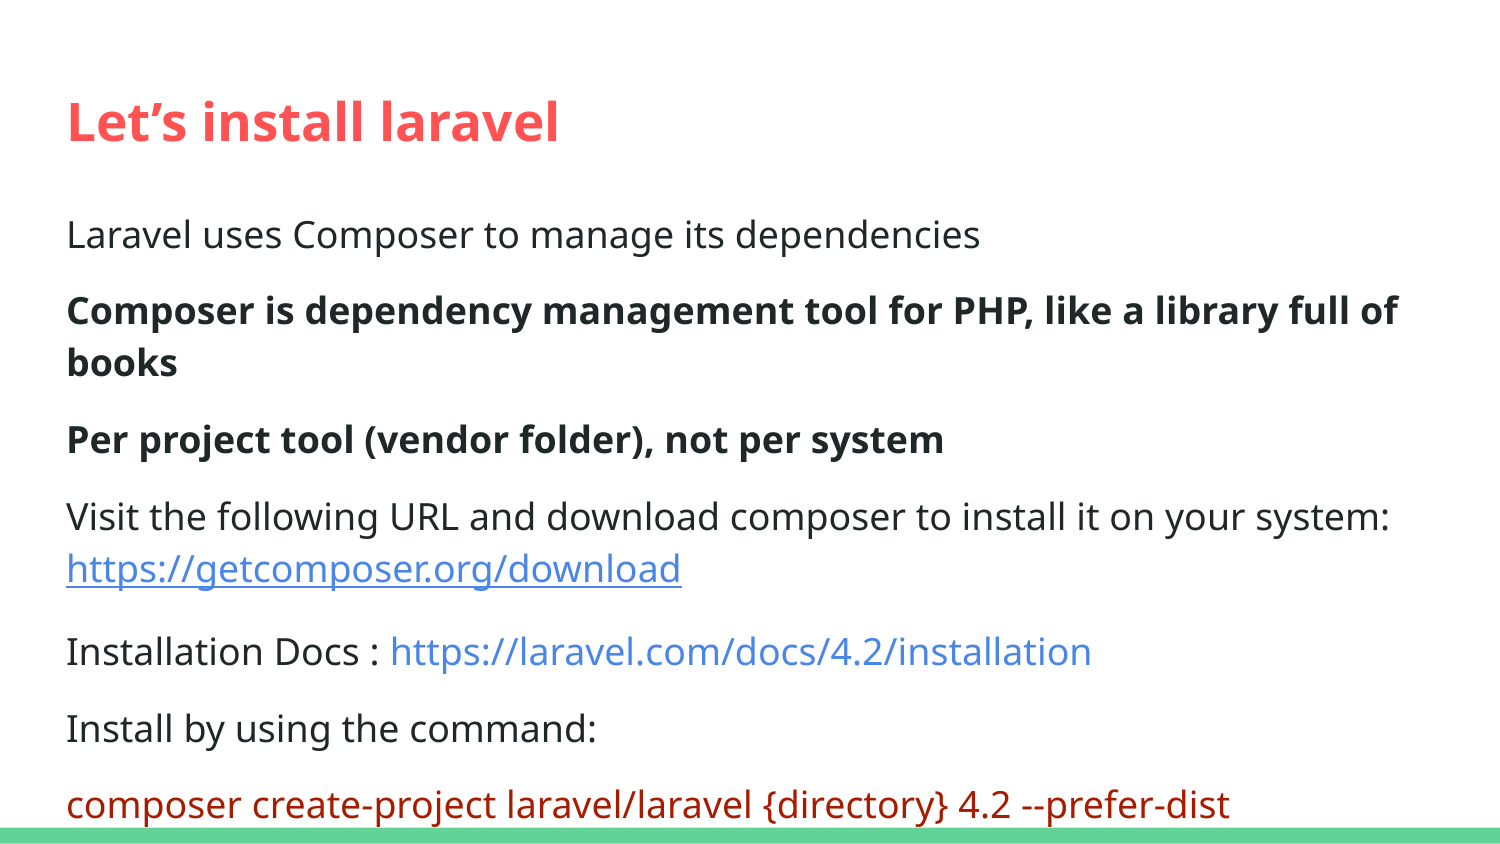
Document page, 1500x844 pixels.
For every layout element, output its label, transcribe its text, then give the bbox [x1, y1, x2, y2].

list Laravel uses Composer to manage its dependencies Composer is dependency management tool for PHP, like a library full of books Per project tool (vendor folder), not per system Visit the following URL and download composer to install it on your system: https://getcomposer.org/download Installation Docs : https://laravel.com/docs/4.2/installation Install by using the command: composer create-project laravel/laravel {directory} 4.2 --prefer-dist [51, 189, 1449, 823]
title Let’s install laravel [51, 72, 1449, 167]
